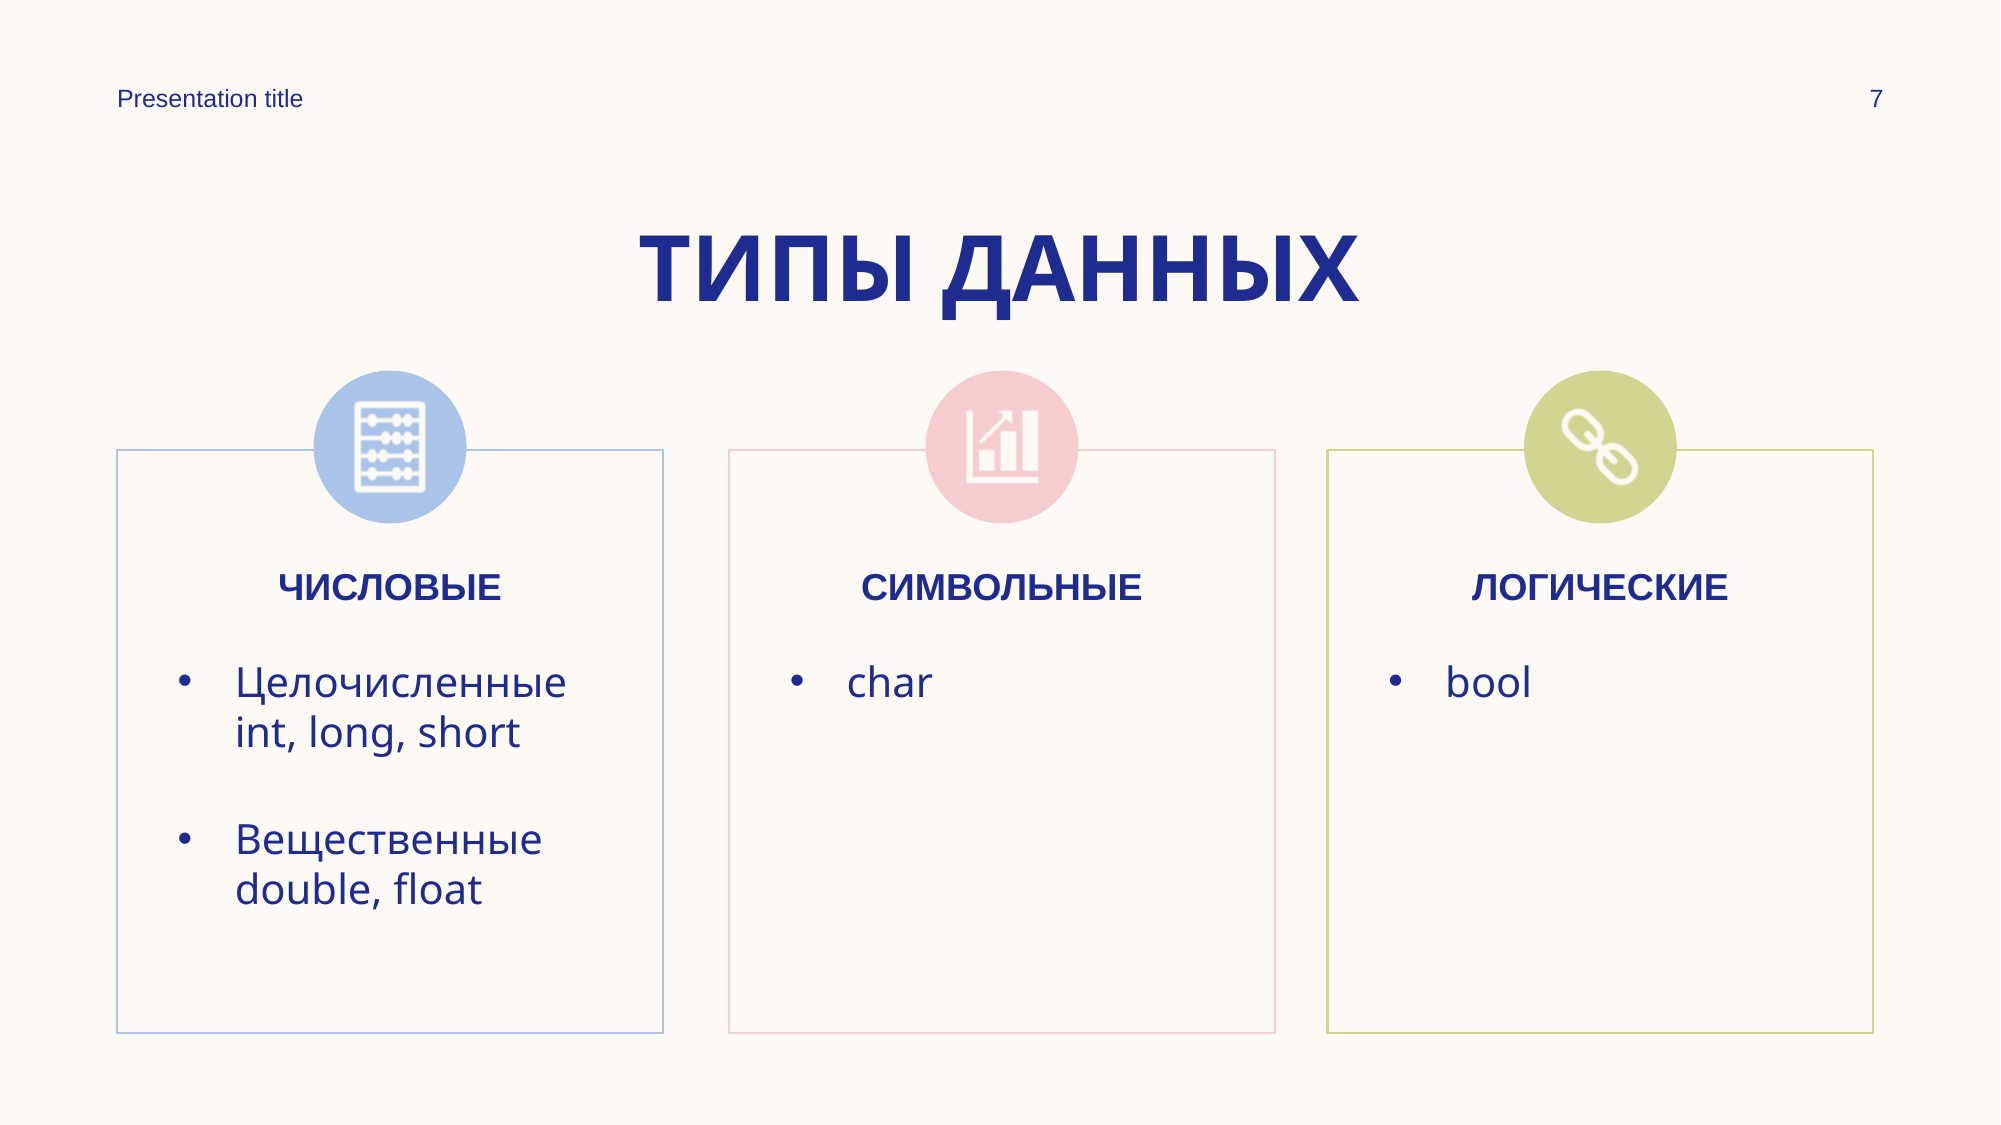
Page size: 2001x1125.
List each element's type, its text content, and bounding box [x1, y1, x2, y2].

list Символьные [728, 449, 1276, 1034]
footer Presentation title [101, 75, 627, 120]
list bool [1373, 648, 1828, 1010]
list Логические [1326, 449, 1874, 1034]
picture [1523, 370, 1677, 524]
list char [774, 648, 1230, 1010]
list Числовые [116, 449, 664, 1034]
slide_number 7 [1795, 75, 1958, 120]
title Типы данных [124, 202, 1875, 329]
picture [925, 370, 1079, 524]
picture [313, 370, 467, 524]
list Целочисленные int, long, short Вещественные double, float [162, 648, 618, 1010]
